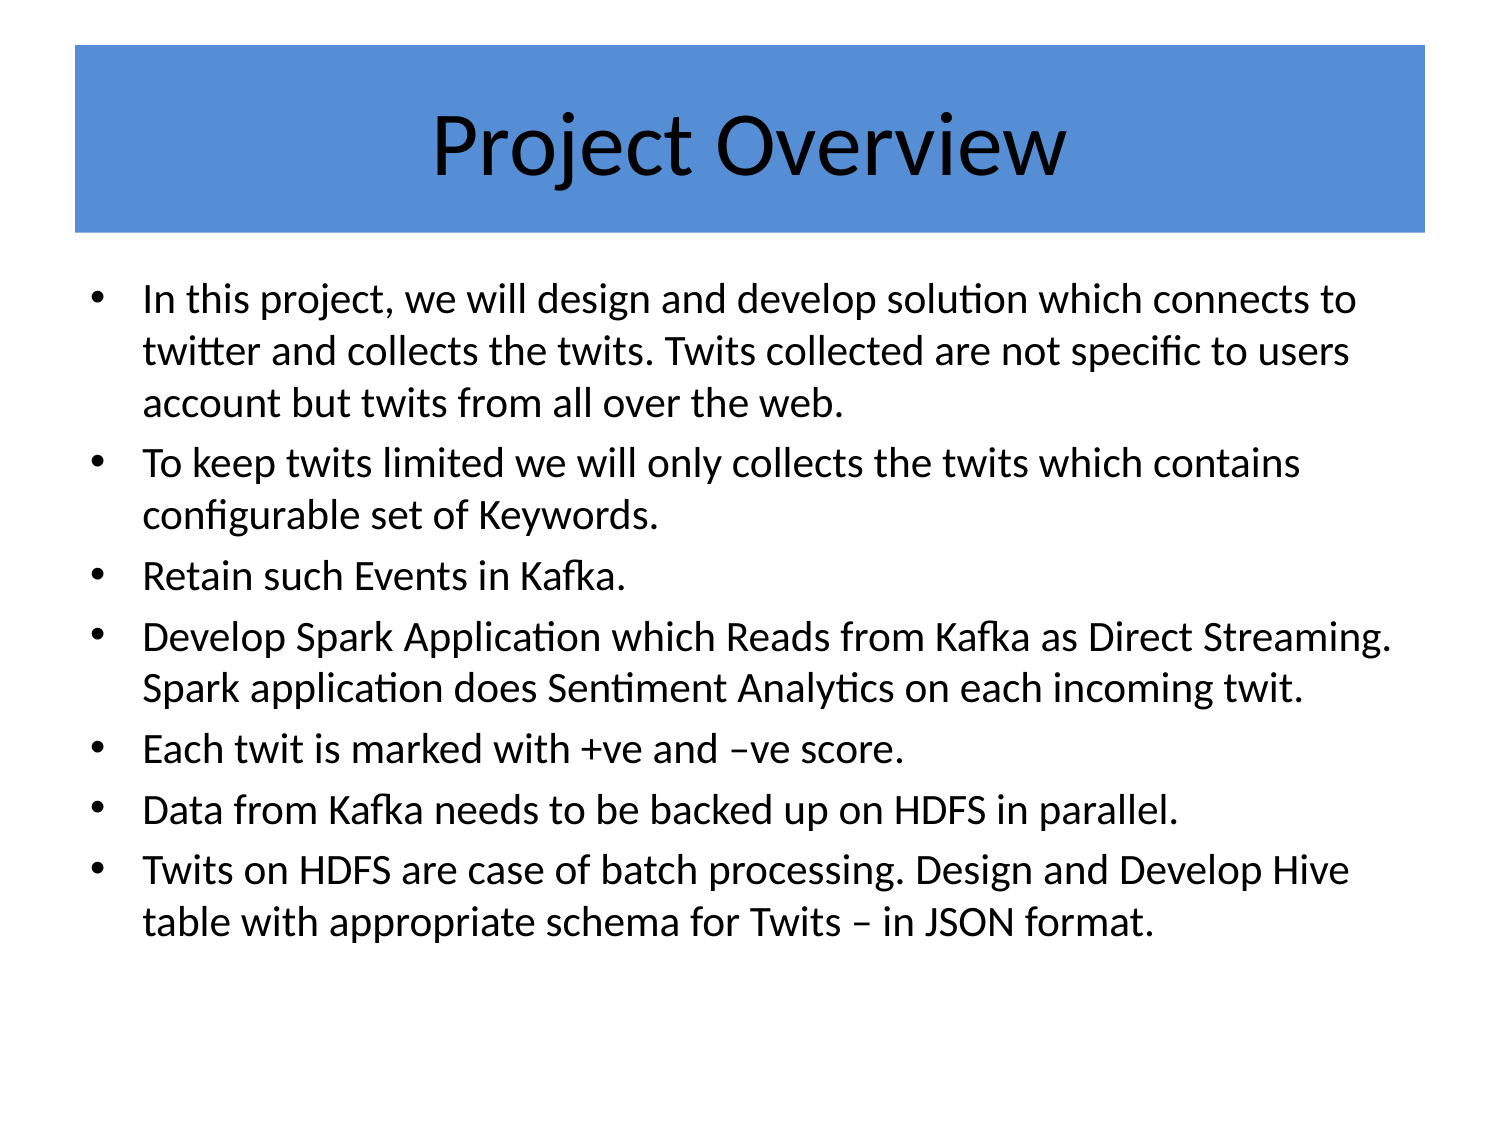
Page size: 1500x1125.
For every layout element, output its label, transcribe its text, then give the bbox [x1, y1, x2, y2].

list In this project, we will design and develop solution which connects to twitter and collects the twits. Twits collected are not specific to users account but twits from all over the web. To keep twits limited we will only collects the twits which contains configurable set of Keywords. Retain such Events in Kafka. Develop Spark Application which Reads from Kafka as Direct Streaming. Spark application does Sentiment Analytics on each incoming twit. Each twit is marked with +ve and –ve score. Data from Kafka needs to be backed up on HDFS in parallel. Twits on HDFS are case of batch processing. Design and Develop Hive table with appropriate schema for Twits – in JSON format. [75, 262, 1425, 1005]
title Project Overview [75, 45, 1425, 233]
